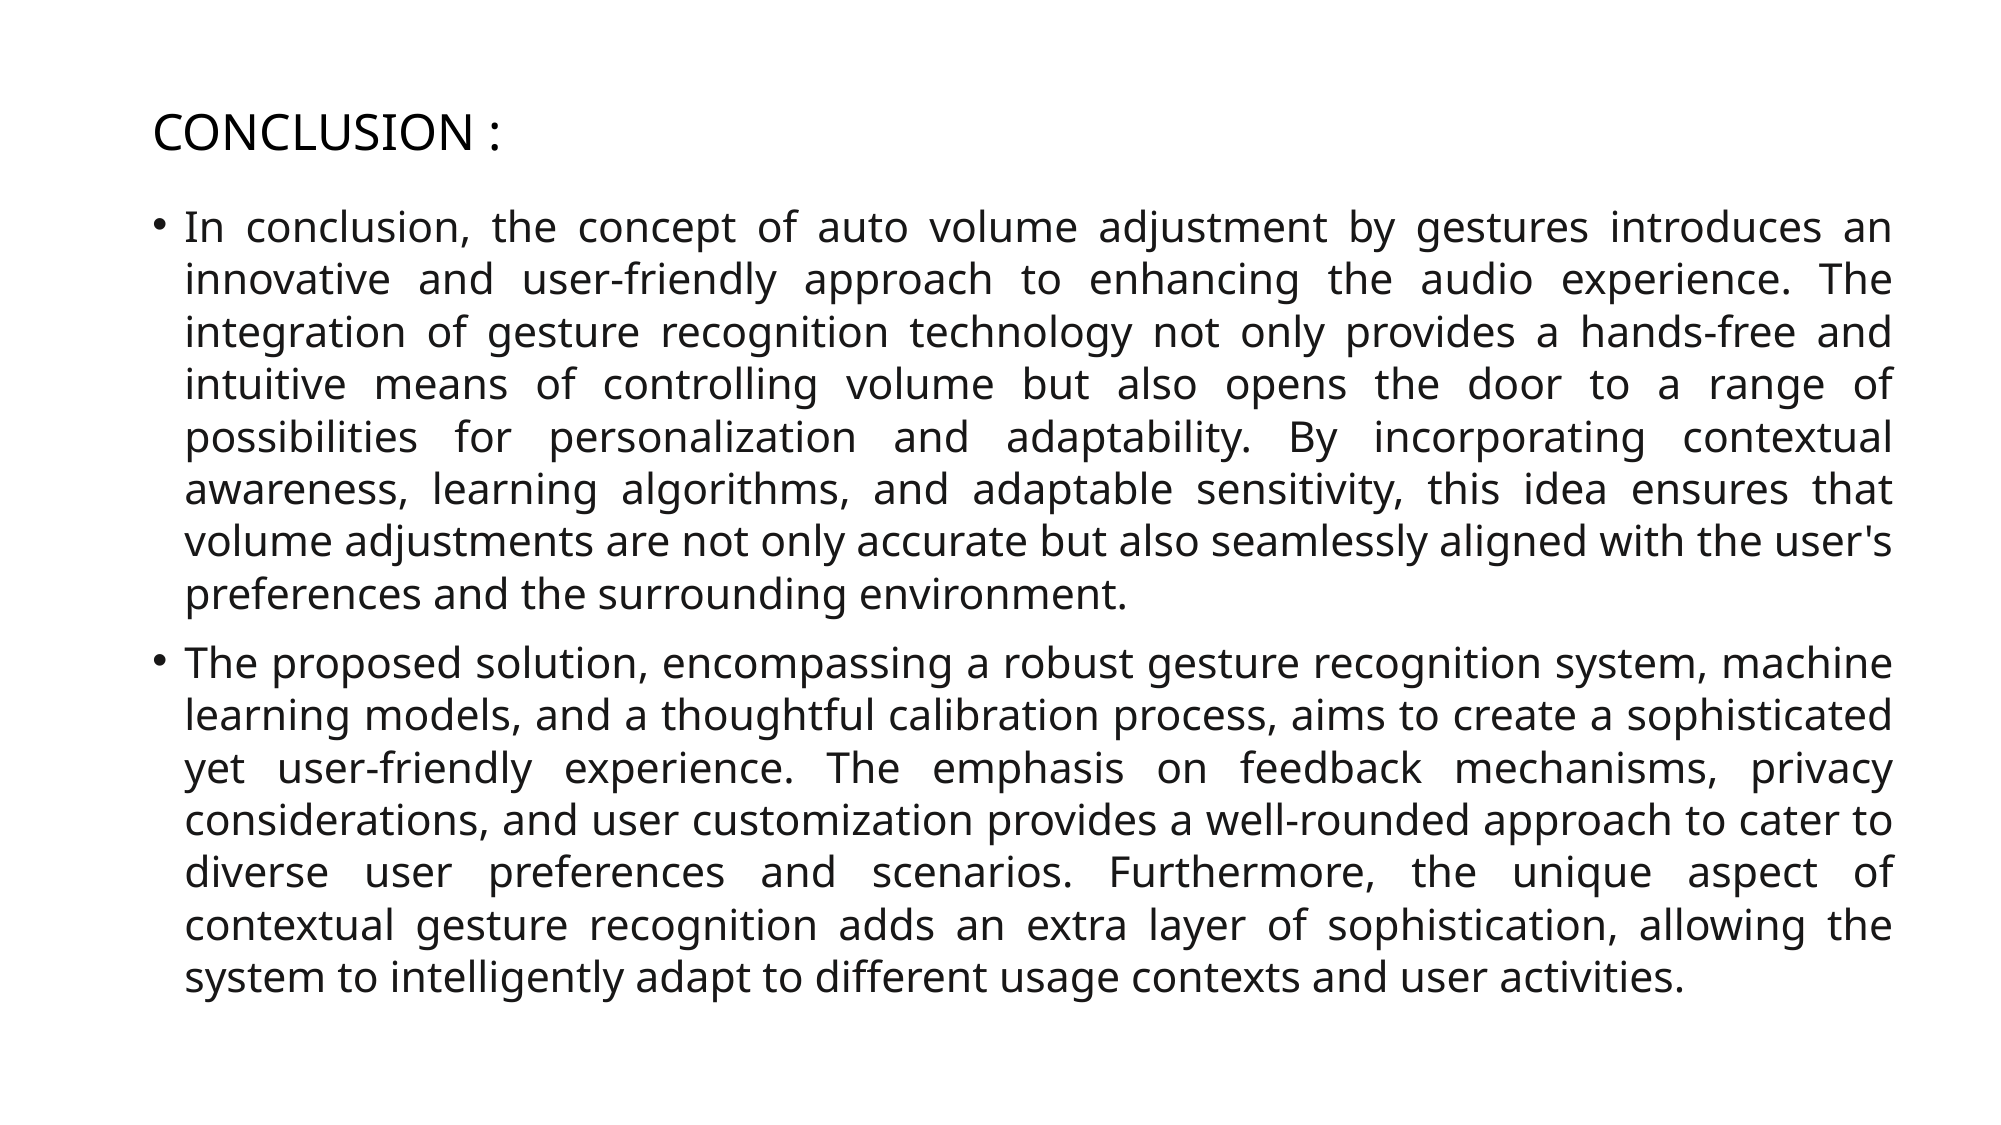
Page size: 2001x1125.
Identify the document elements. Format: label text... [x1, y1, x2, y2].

list In conclusion, the concept of auto volume adjustment by gestures introduces an innovative and user-friendly approach to enhancing the audio experience. The integration of gesture recognition technology not only provides a hands-free and intuitive means of controlling volume but also opens the door to a range of possibilities for personalization and adaptability. By incorporating contextual awareness, learning algorithms, and adaptable sensitivity, this idea ensures that volume adjustments are not only accurate but also seamlessly aligned with the user's preferences and the surrounding environment. The proposed solution, encompassing a robust gesture recognition system, machine learning models, and a thoughtful calibration process, aims to create a sophisticated yet user-friendly experience. The emphasis on feedback mechanisms, privacy considerations, and user customization provides a well-rounded approach to cater to diverse user preferences and scenarios. Furthermore, the unique aspect of contextual gesture recognition adds an extra layer of sophistication, allowing the system to intelligently adapt to different usage contexts and user activities. [137, 192, 1911, 1014]
title CONCLUSION : [137, 59, 1046, 192]
